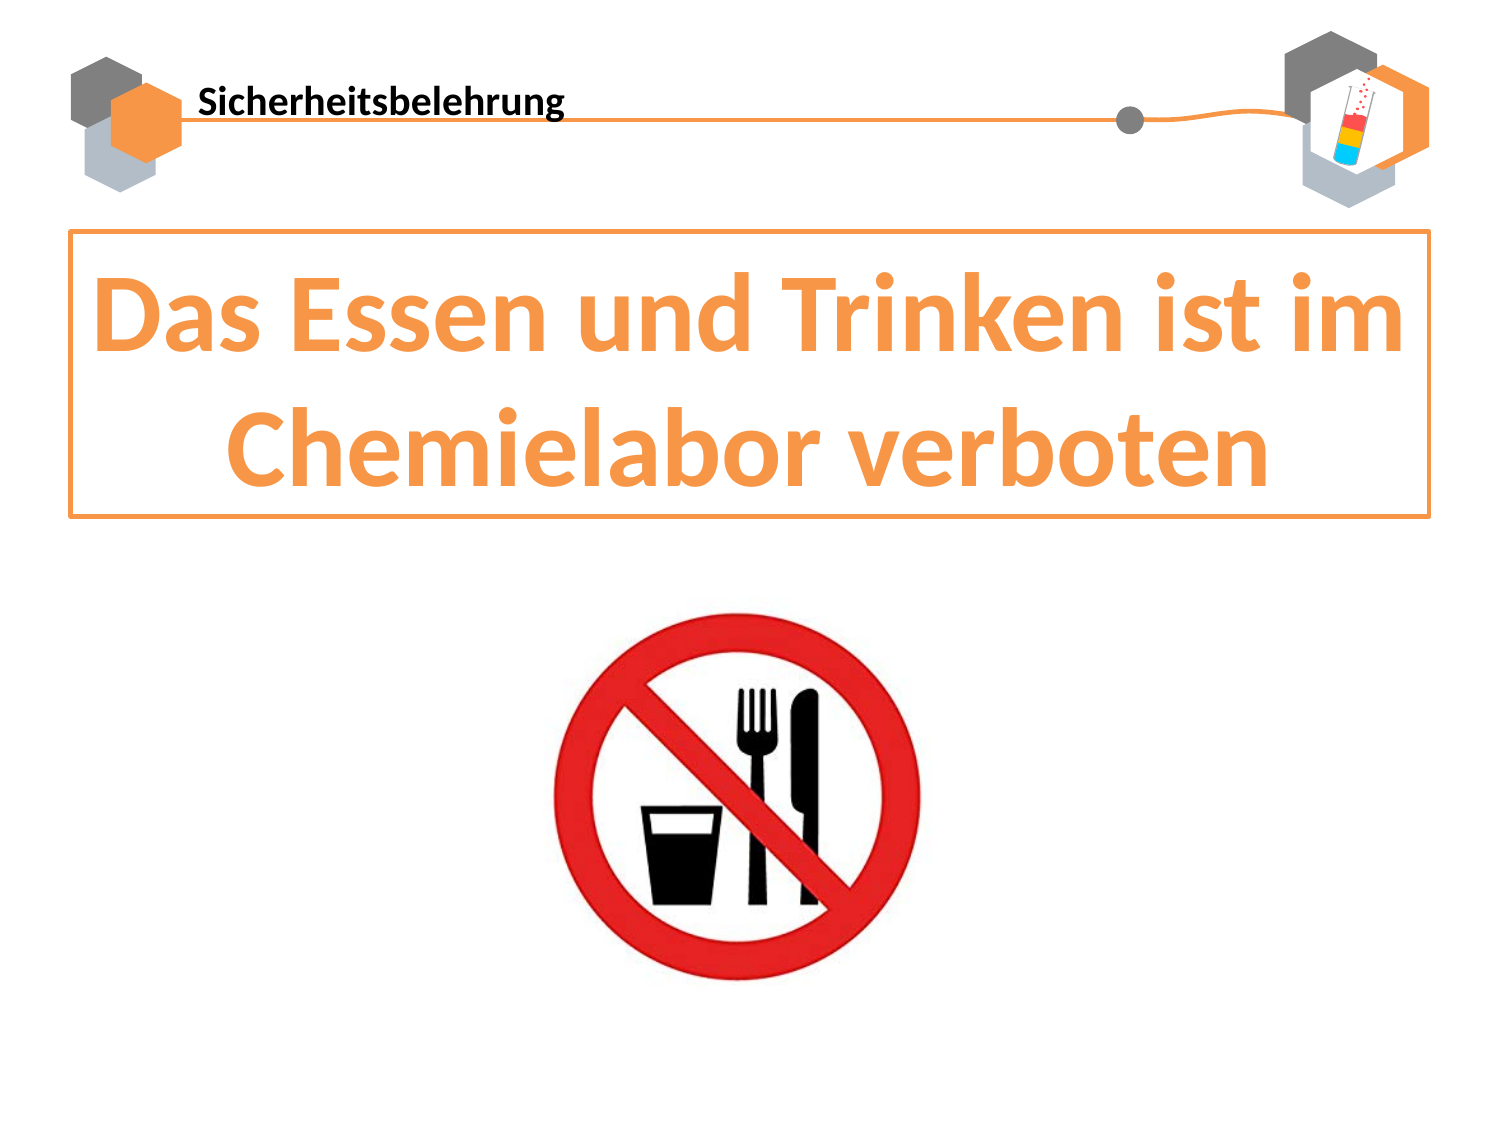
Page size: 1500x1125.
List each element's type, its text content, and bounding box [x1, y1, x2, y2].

picture [523, 597, 976, 1012]
text_box Das Essen und Trinken ist im Chemielabor verboten [70, 231, 1430, 517]
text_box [70, 30, 1430, 209]
